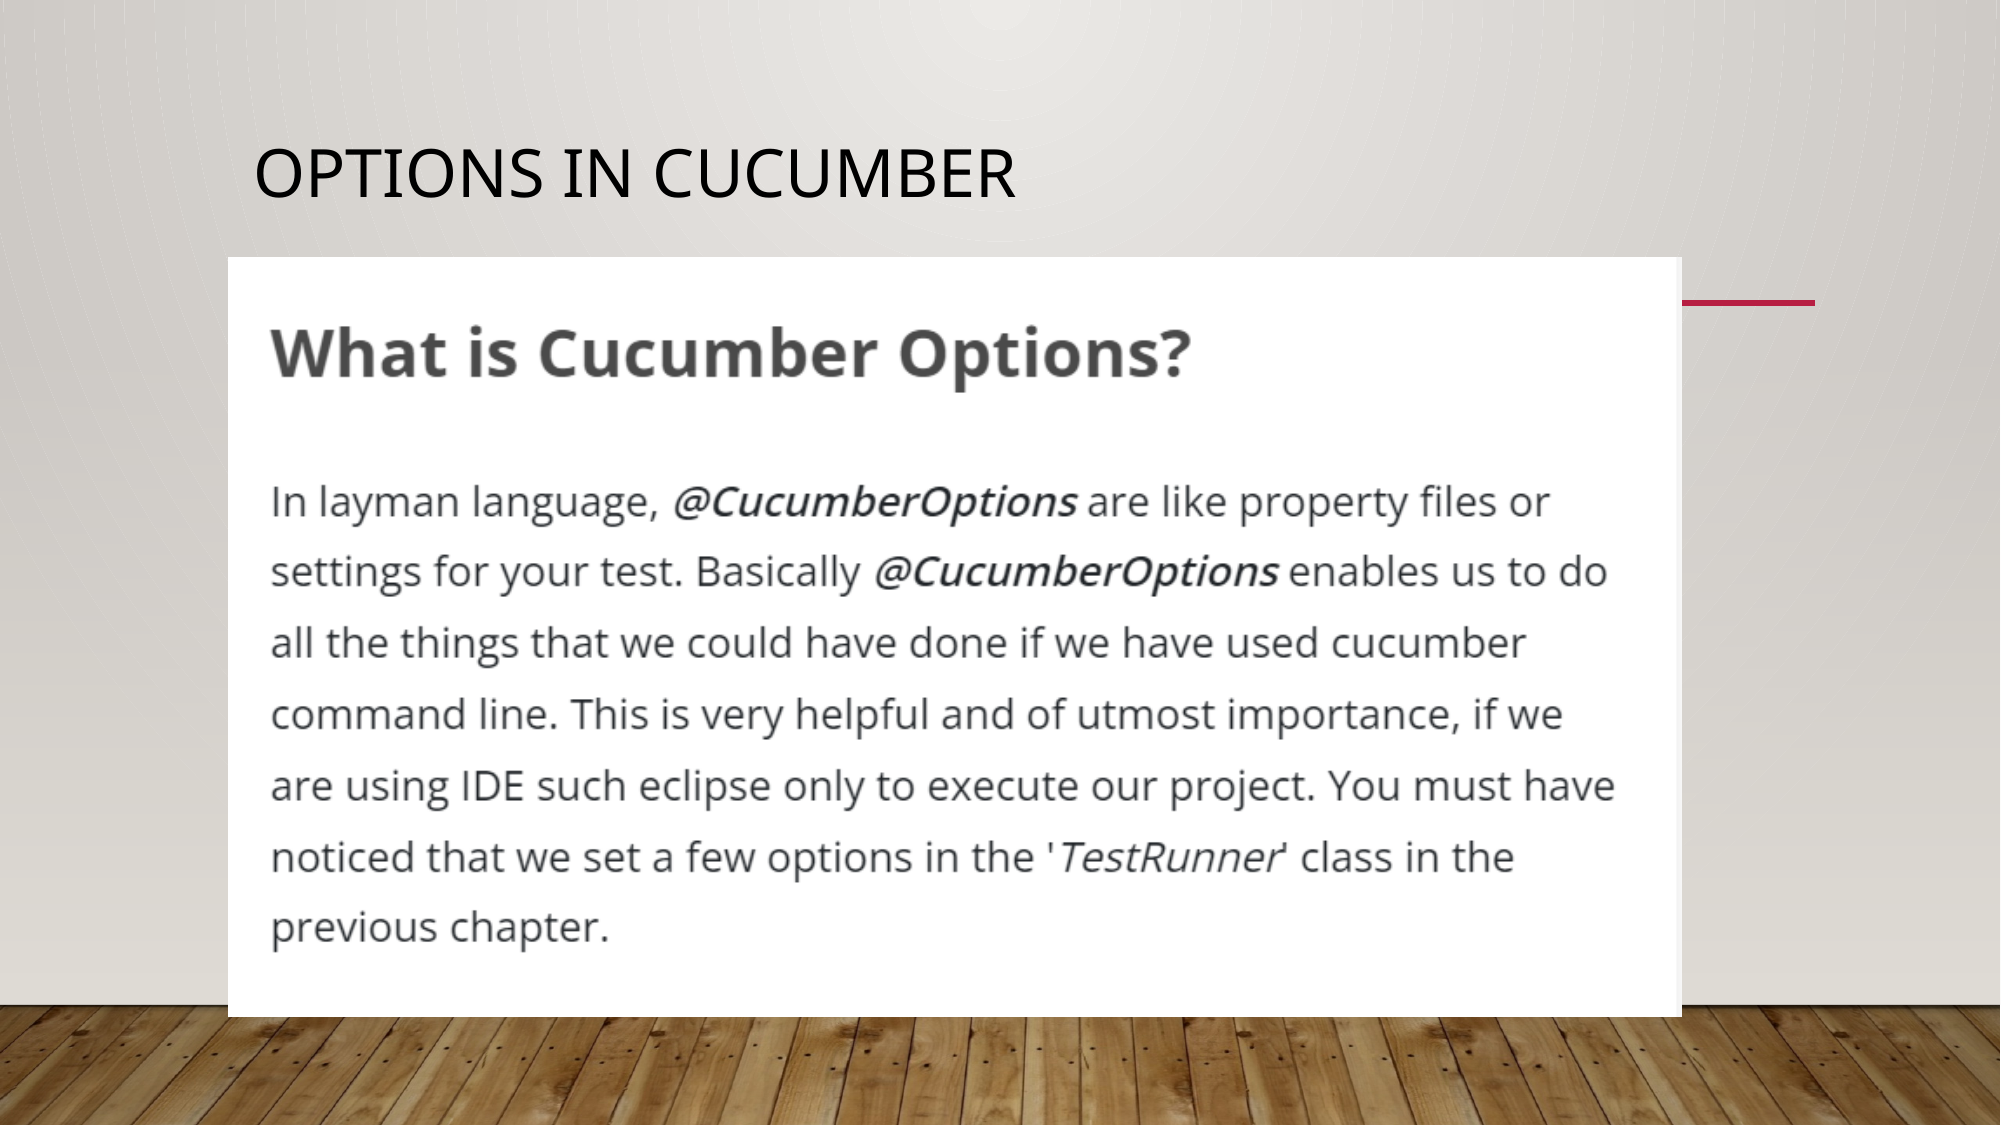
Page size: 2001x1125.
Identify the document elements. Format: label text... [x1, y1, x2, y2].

title Options in Cucumber [238, 131, 1814, 305]
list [228, 257, 1682, 1017]
picture [0, 1005, 2000, 1125]
